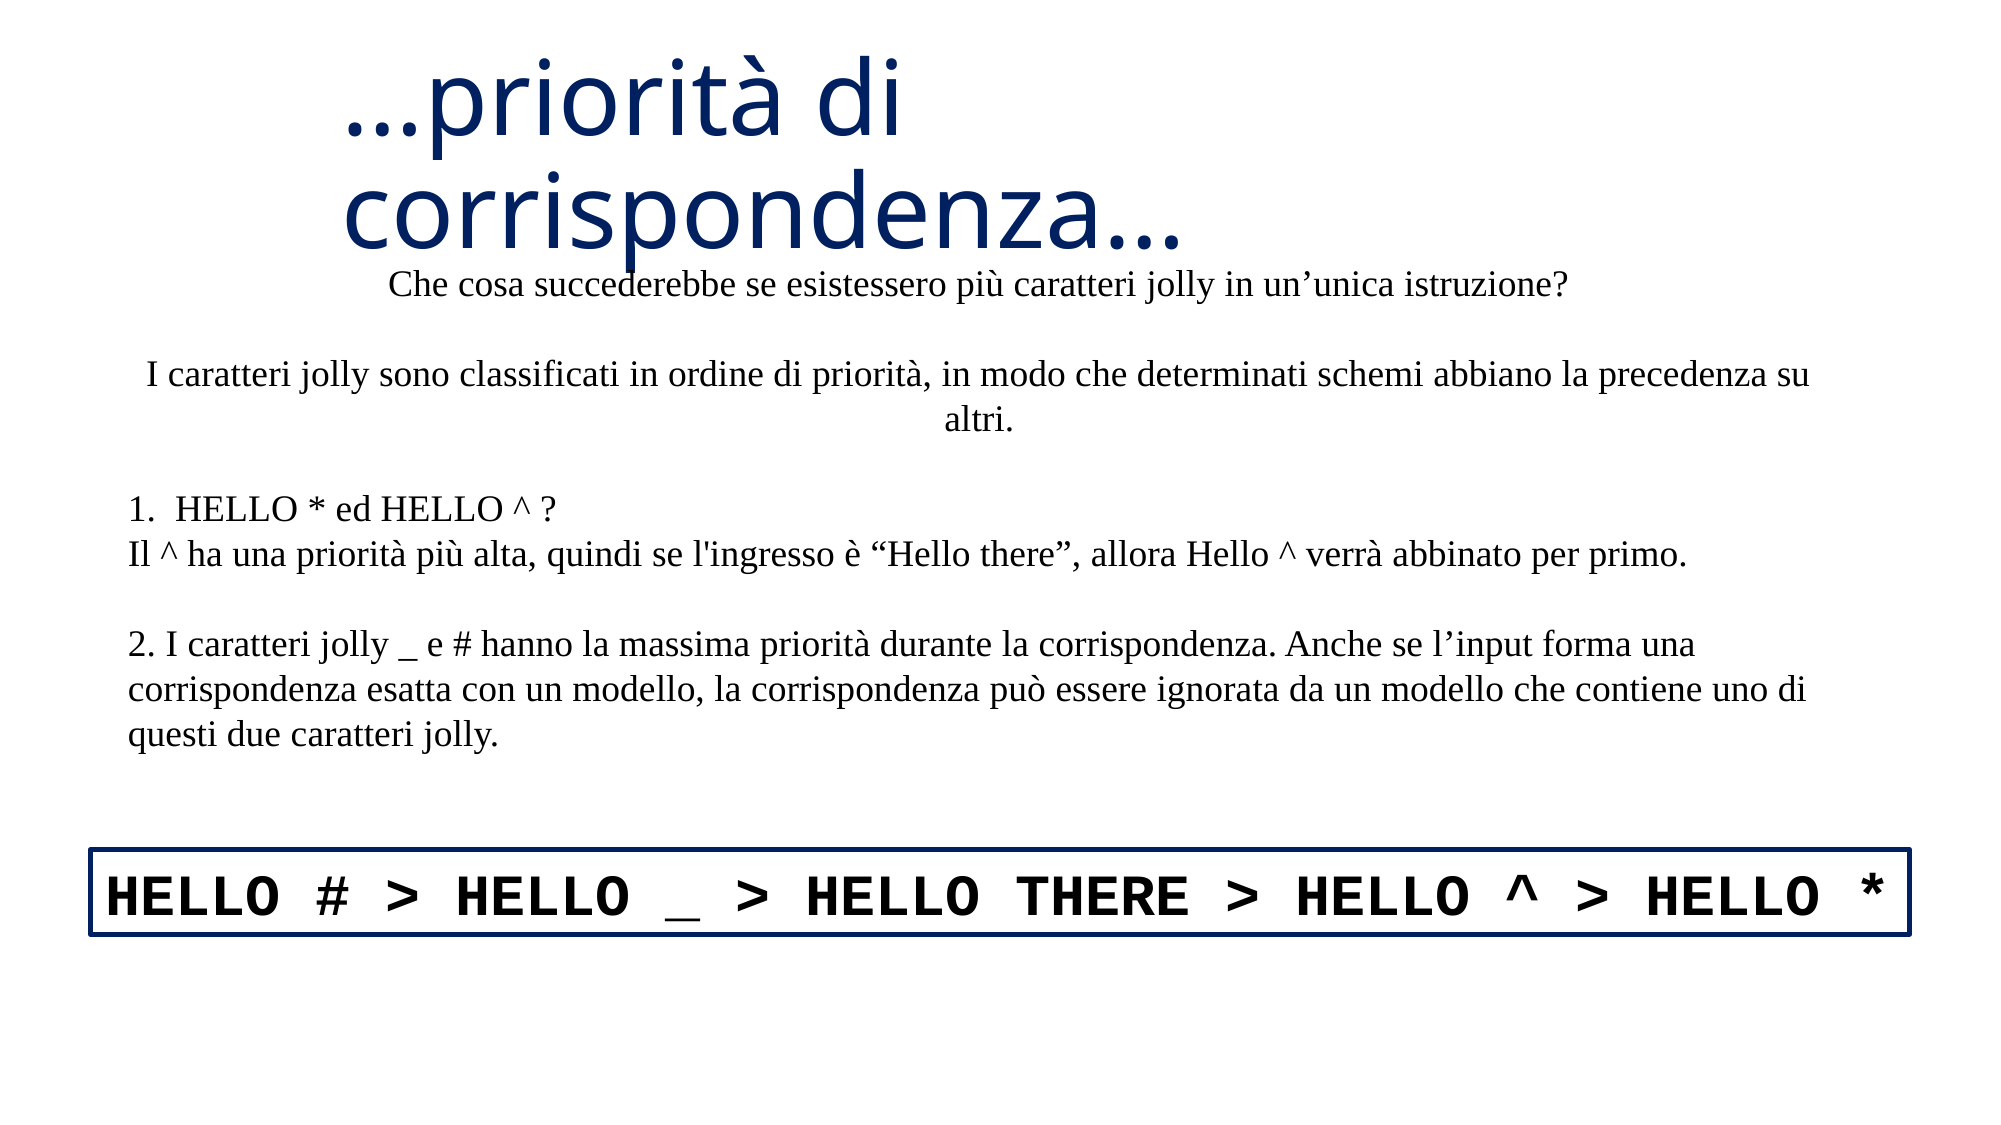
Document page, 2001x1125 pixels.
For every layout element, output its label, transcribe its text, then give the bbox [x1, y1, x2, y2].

text_box Che cosa succederebbe se esistessero più caratteri jolly in un’unica istruzione? I caratteri jolly sono classificati in ordine di priorità, in modo che determinati schemi abbiano la precedenza su altri. 1. HELLO * ed HELLO ^ ? Il ^ ha una priorità più alta, quindi se l'ingresso è “Hello there”, allora Hello ^ verrà abbinato per primo. 2. I caratteri jolly _ e # hanno la massima priorità durante la corrispondenza. Anche se l’input forma una corrispondenza esatta con un modello, la corrispondenza può essere ignorata da un modello che contiene uno di questi due caratteri jolly. [112, 251, 1846, 762]
text_box …priorità di corrispondenza… [326, 95, 1673, 221]
text_box HELLO # > HELLO _ > HELLO THERE > HELLO ^ > HELLO * [90, 849, 1910, 935]
